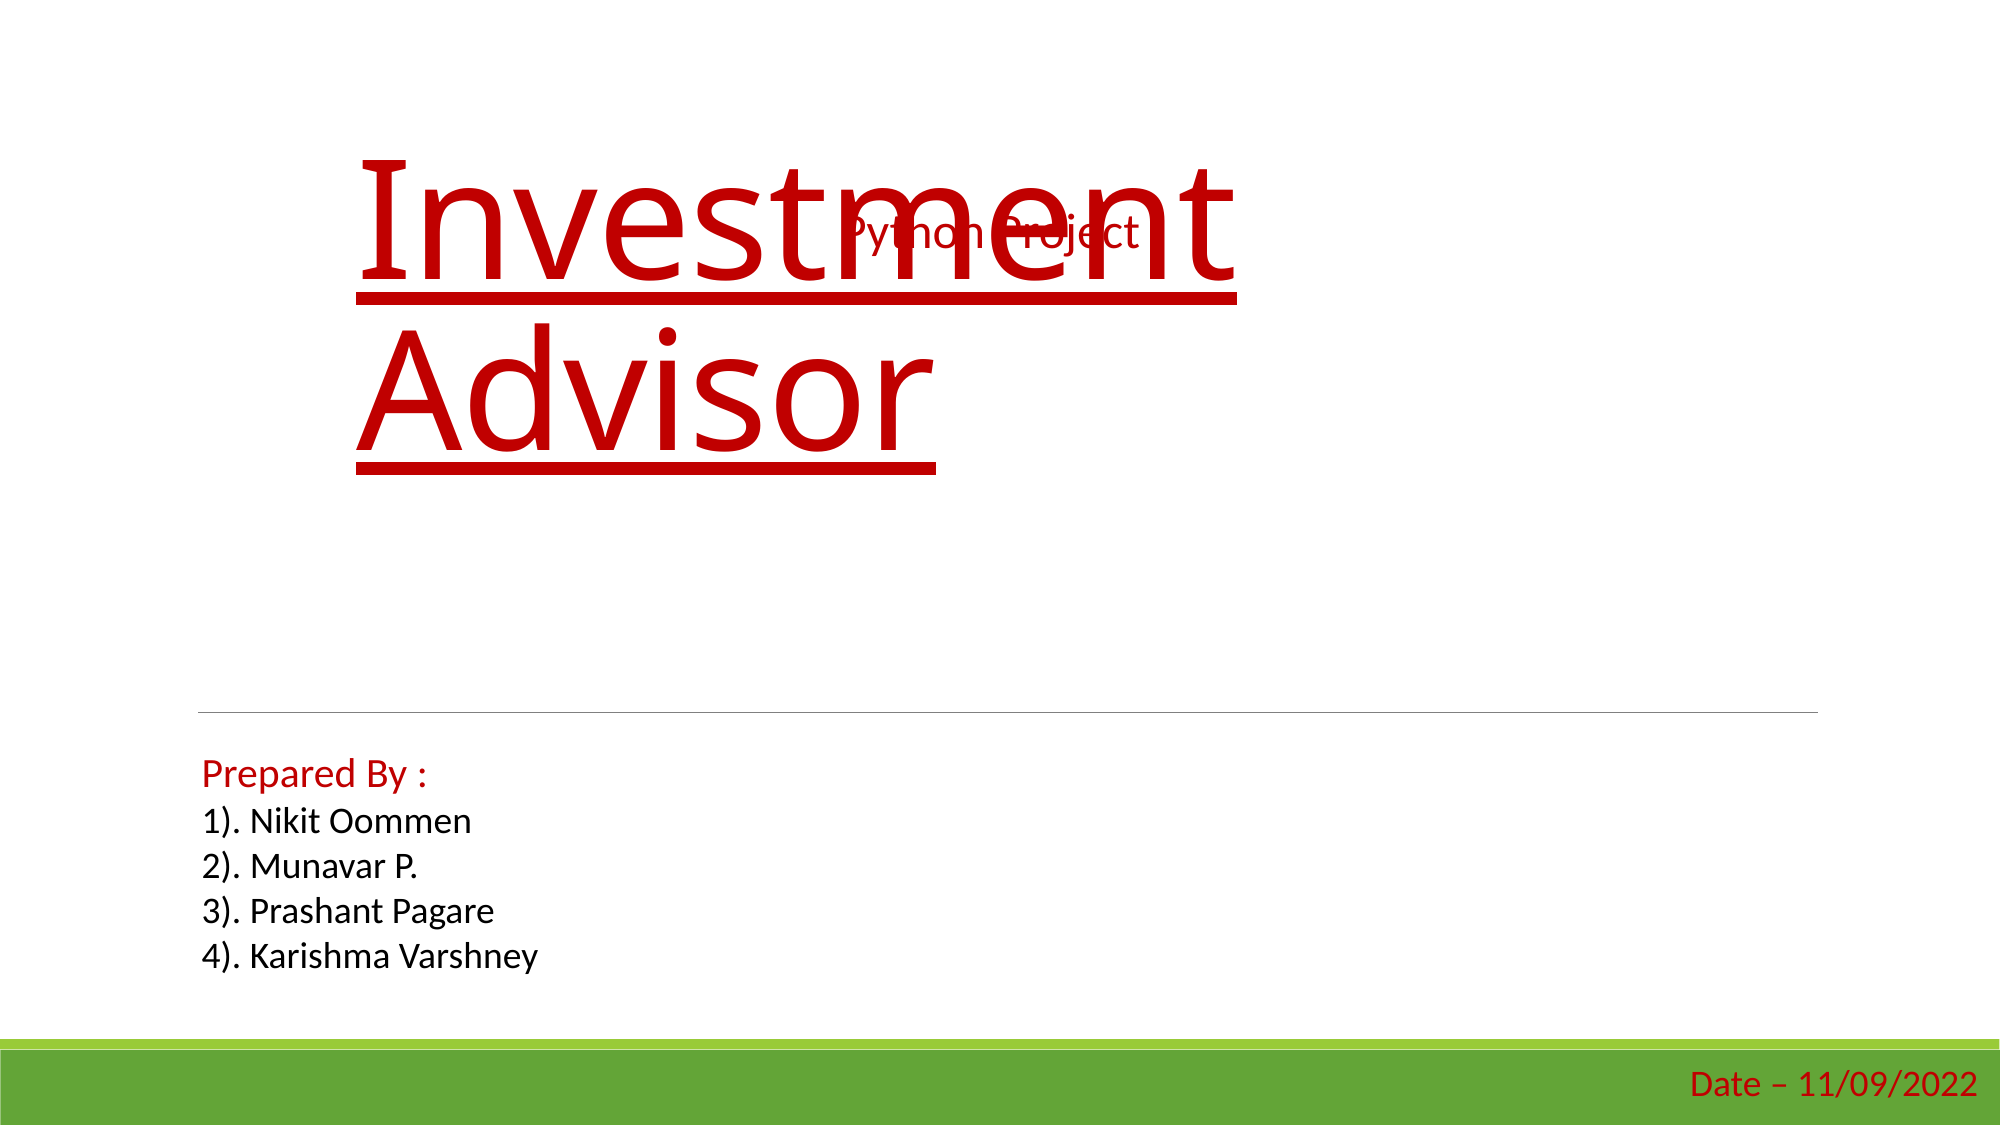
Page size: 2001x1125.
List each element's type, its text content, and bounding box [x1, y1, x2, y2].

text_box Prepared By : 1). Nikit Oommen 2). Munavar P. 3). Prashant Pagare 4). Karishma Varshney [186, 738, 857, 984]
text_box Python Project [826, 191, 1173, 267]
text_box Date – 11/09/2022 [1675, 1051, 2000, 1112]
title Investment Advisor [341, 281, 1659, 492]
